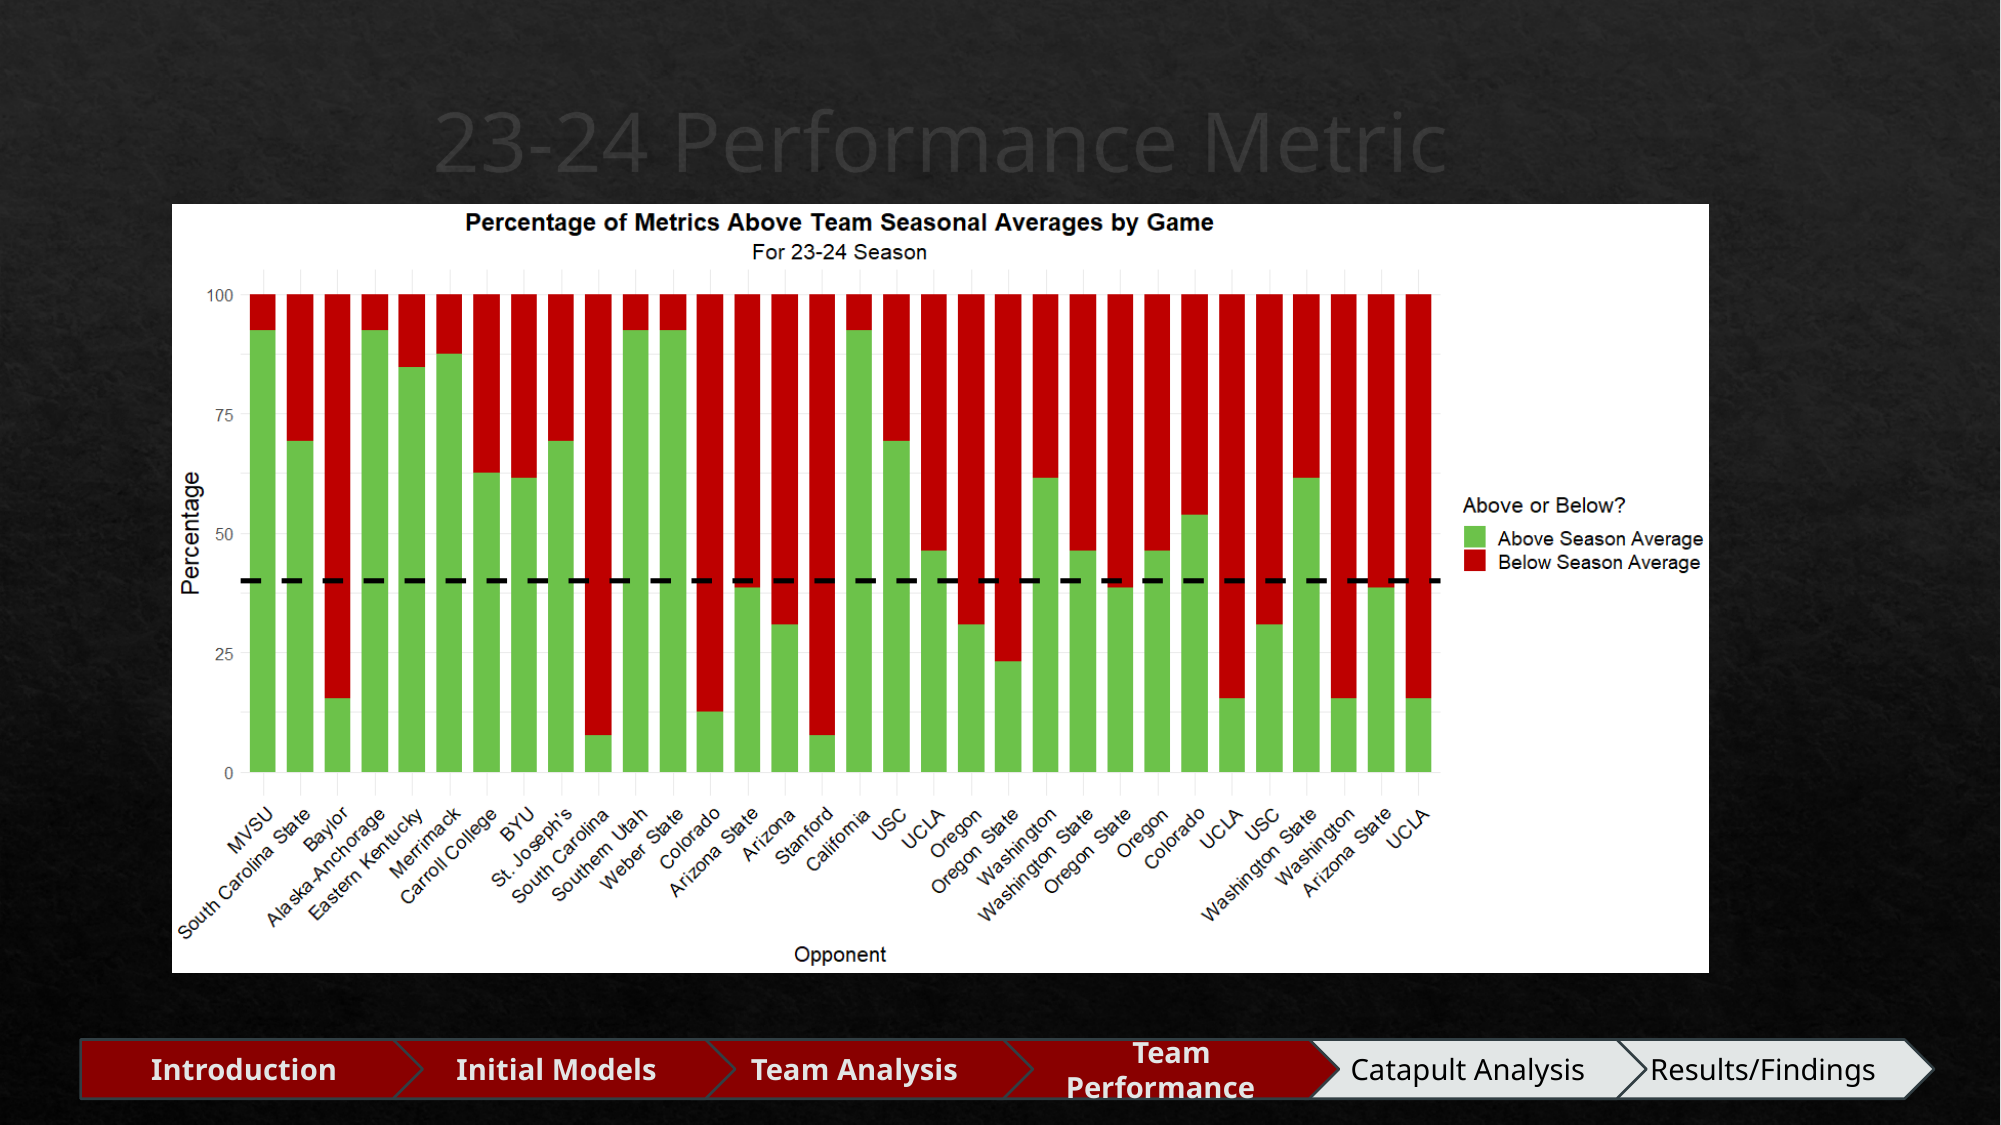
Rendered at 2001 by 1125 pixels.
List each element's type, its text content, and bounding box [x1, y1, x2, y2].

text_box Catapult Analysis [1310, 1038, 1648, 1101]
text_box Introduction [79, 1038, 424, 1101]
text_box Team Performance [1004, 1038, 1340, 1101]
text_box 23-24 Performance Metric [89, 41, 1792, 236]
text_box Initial Models [394, 1038, 737, 1101]
picture [172, 204, 1709, 973]
text_box Team Analysis [706, 1038, 1034, 1101]
text_box Results/Findings [1617, 1038, 1936, 1101]
